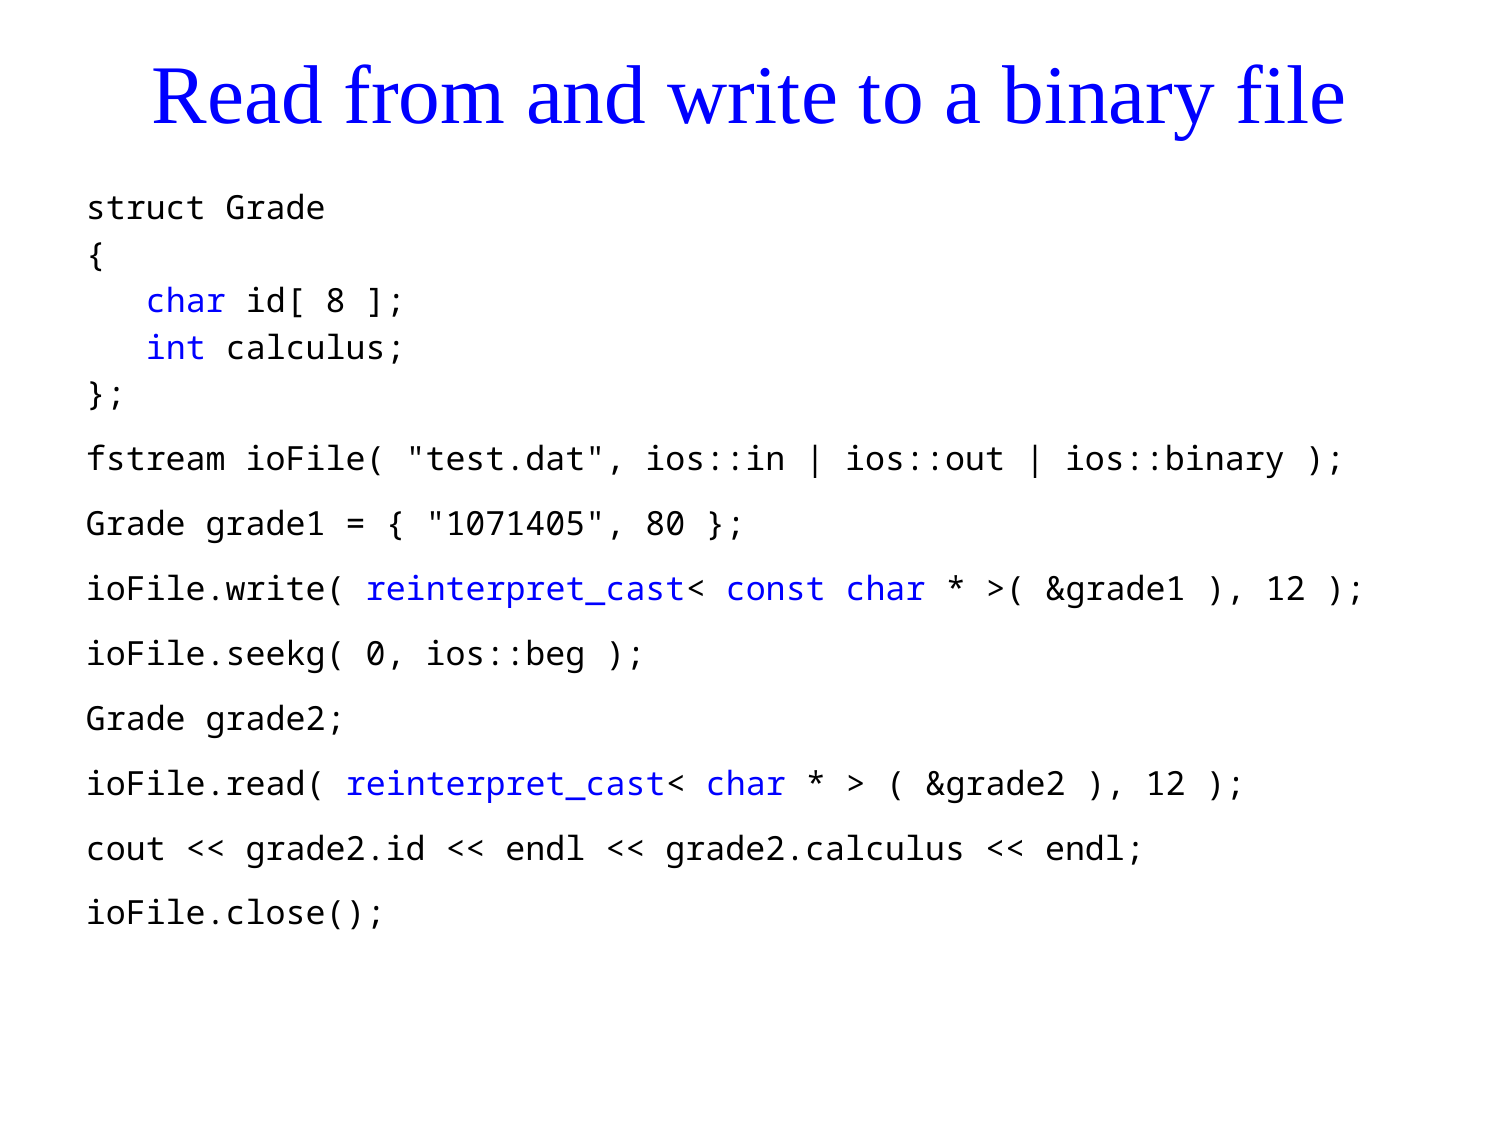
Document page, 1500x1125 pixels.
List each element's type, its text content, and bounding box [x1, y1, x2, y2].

list struct Grade { char id[ 8 ]; int calculus; }; fstream ioFile( "test.dat", ios::in | ios::out | ios::binary ); Grade grade1 = { "1071405", 80 }; ioFile.write( reinterpret_cast< const char * >( &grade1 ), 12 ); ioFile.seekg( 0, ios::beg ); Grade grade2; ioFile.read( reinterpret_cast< char * > ( &grade2 ), 12 ); cout << grade2.id << endl << grade2.calculus << endl; ioFile.close(); [70, 178, 1430, 1006]
title Read from and write to a binary file [40, 30, 1459, 150]
